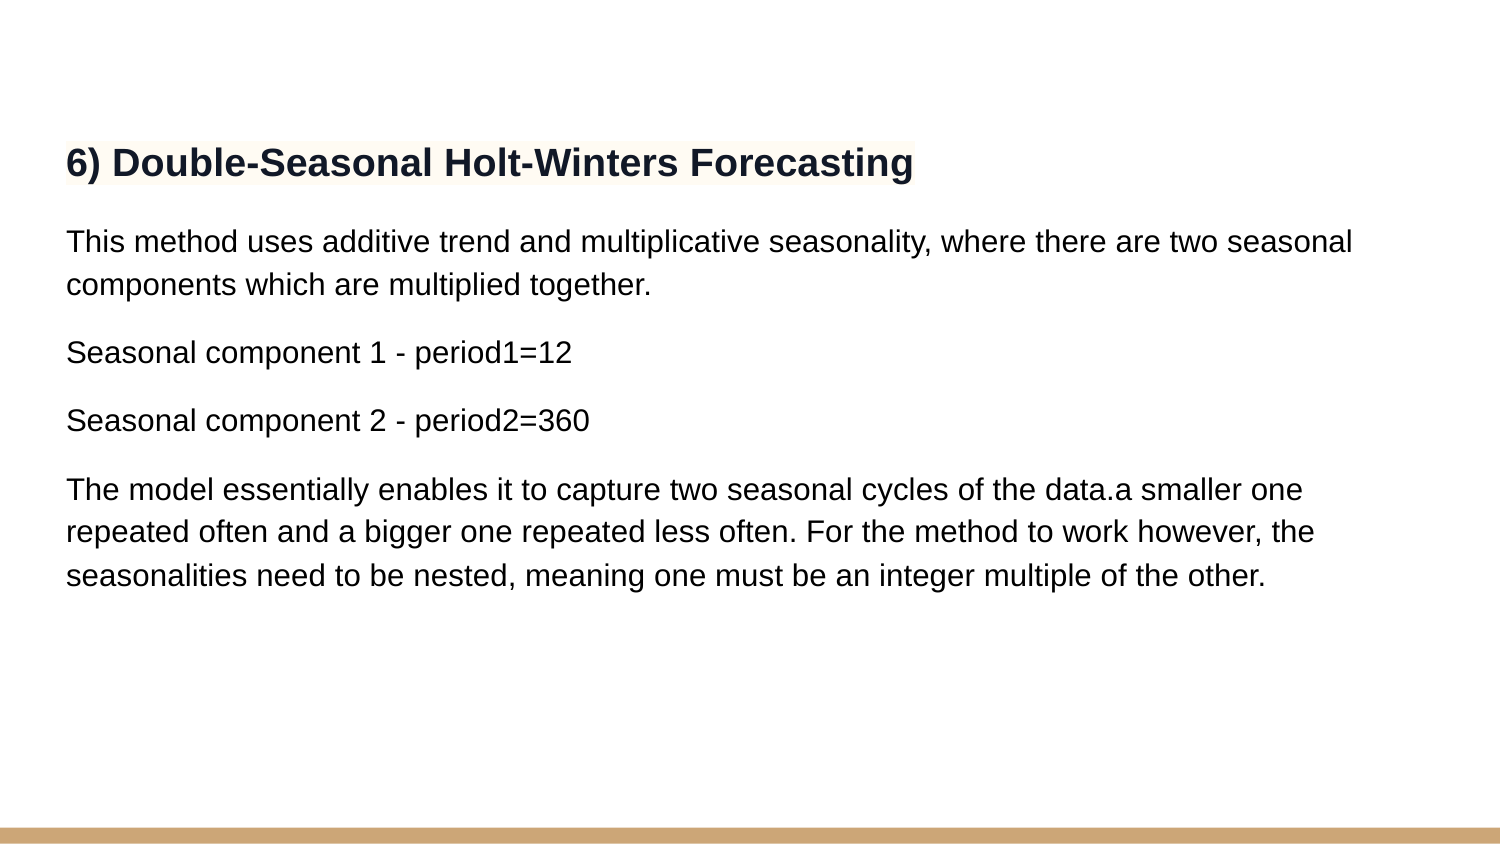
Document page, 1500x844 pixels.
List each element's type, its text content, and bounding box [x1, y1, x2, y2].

title 6) Double-Seasonal Holt-Winters Forecasting [51, 116, 1456, 285]
list This method uses additive trend and multiplicative seasonality, where there are two seasonal components which are multiplied together. Seasonal component 1 - period1=12 Seasonal component 2 - period2=360 The model essentially enables it to capture two seasonal cycles of the data.a smaller one repeated often and a bigger one repeated less often. For the method to work however, the seasonalities need to be nested, meaning one must be an integer multiple of the other. [51, 200, 1449, 752]
